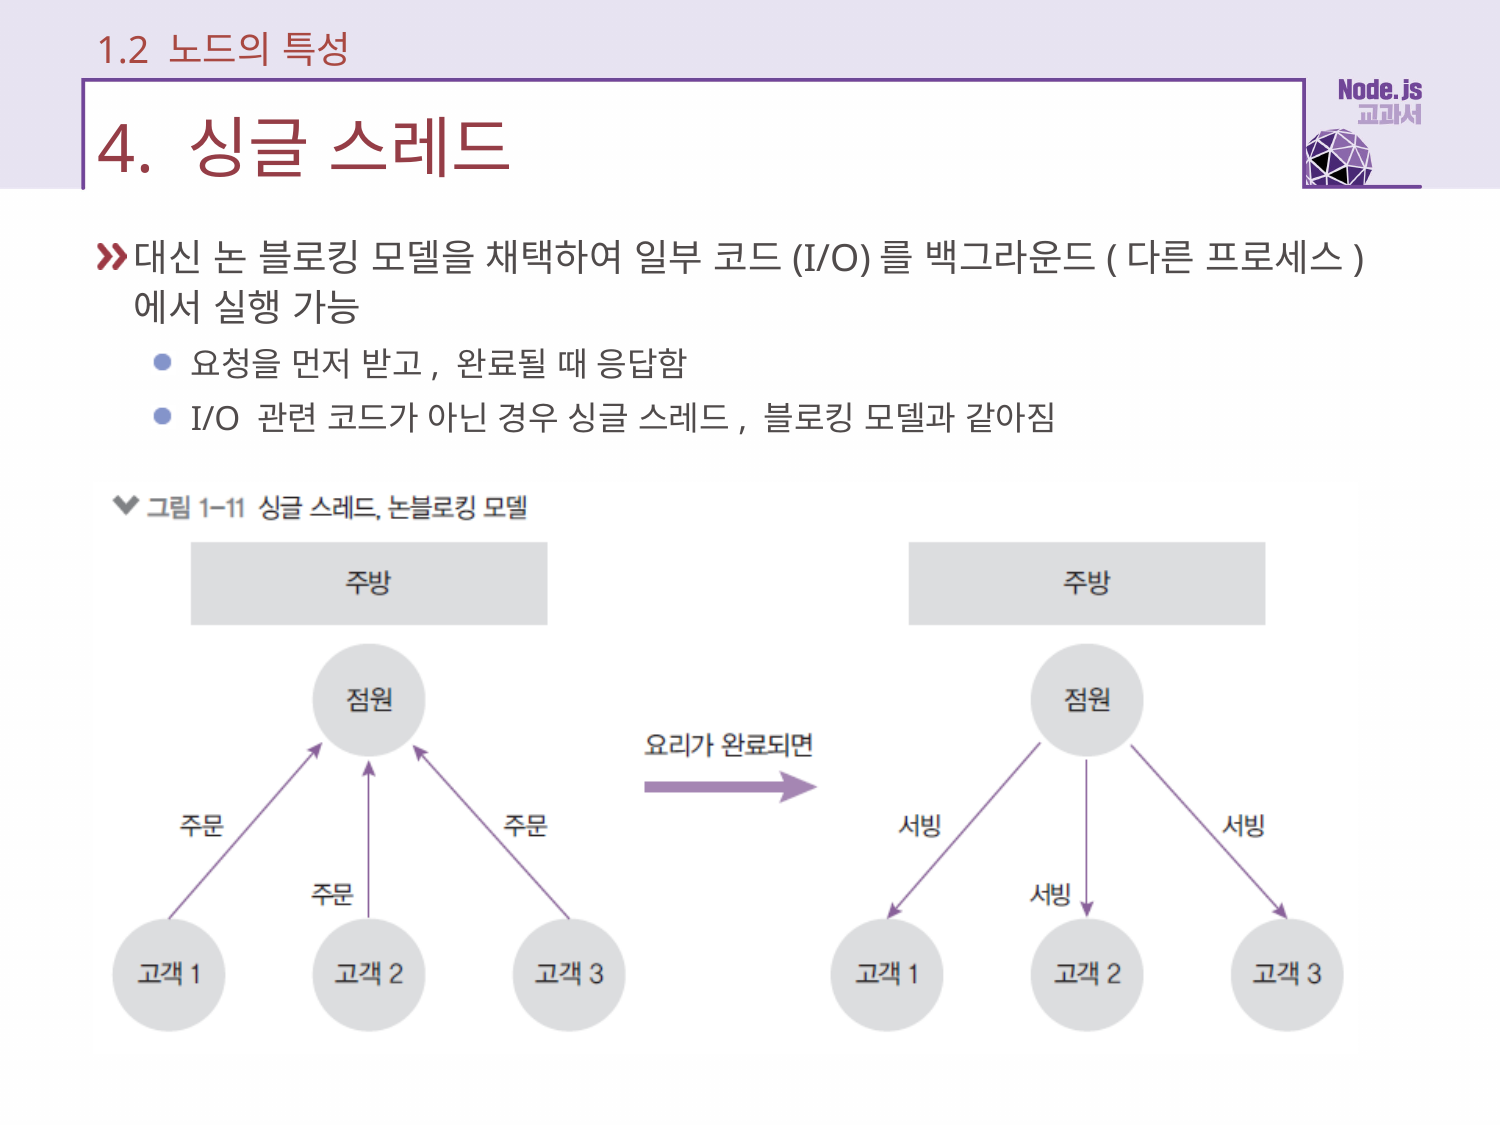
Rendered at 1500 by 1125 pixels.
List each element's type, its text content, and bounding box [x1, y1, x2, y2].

title 4. 싱글 스레드 [82, 61, 1413, 193]
list 대신 논 블로킹 모델을 채택하여 일부 코드(I/O)를 백그라운드(다른 프로세스)에서 실행 가능 요청을 먼저 받고, 완료될 때 응답함 I/O 관련 코드가 아닌 경우 싱글 스레드, 블로킹 모델과 같아짐 [81, 222, 1412, 1037]
text_box 1.2 노드의 특성 [81, 14, 807, 62]
picture [0, 0, 1500, 1125]
